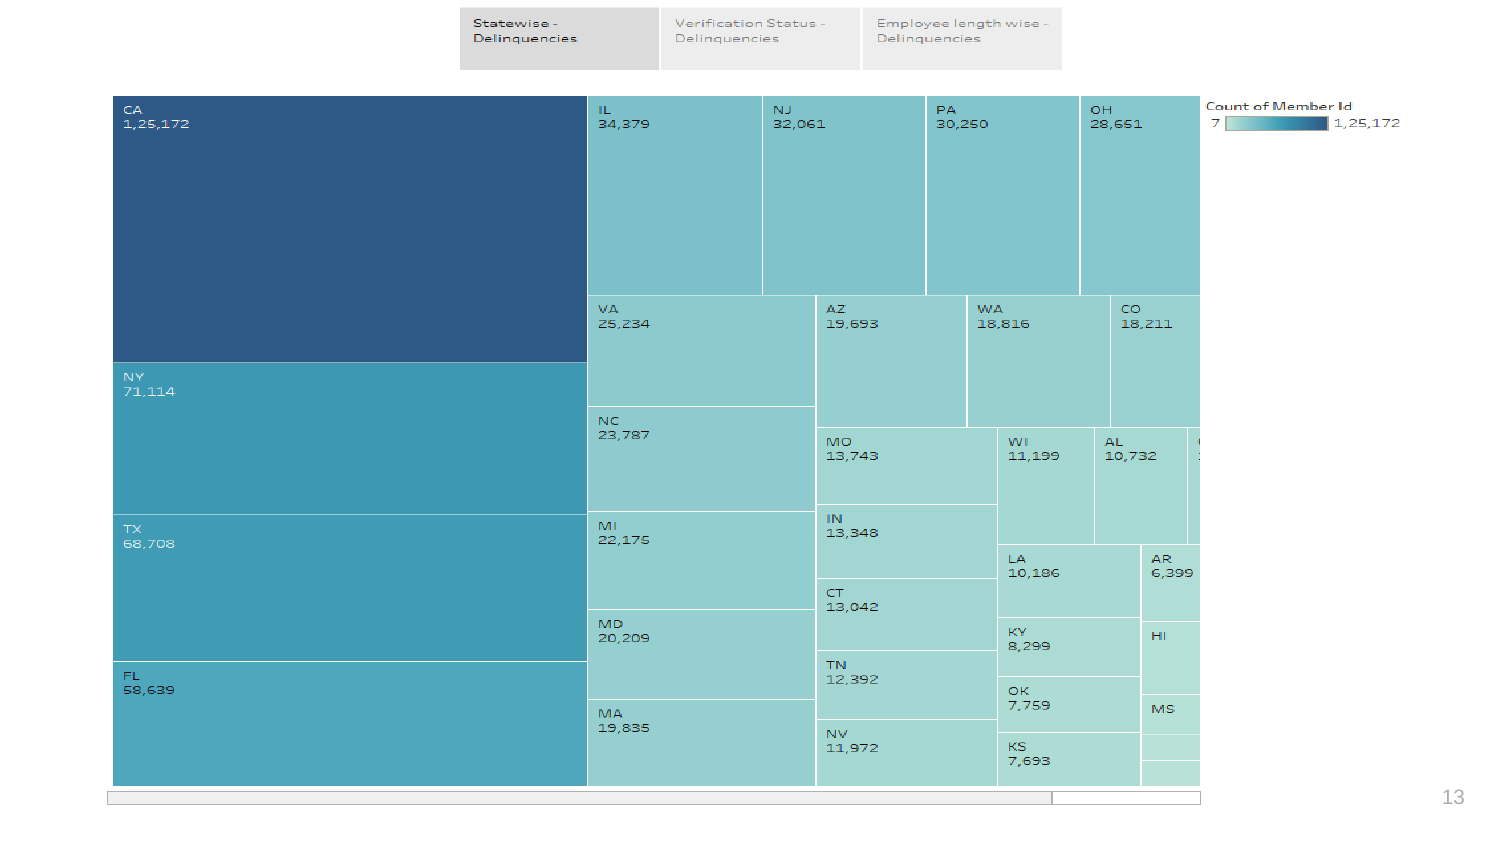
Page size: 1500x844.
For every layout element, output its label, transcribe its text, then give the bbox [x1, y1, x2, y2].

picture [86, 0, 1434, 819]
slide_number ‹#› [1389, 764, 1480, 830]
